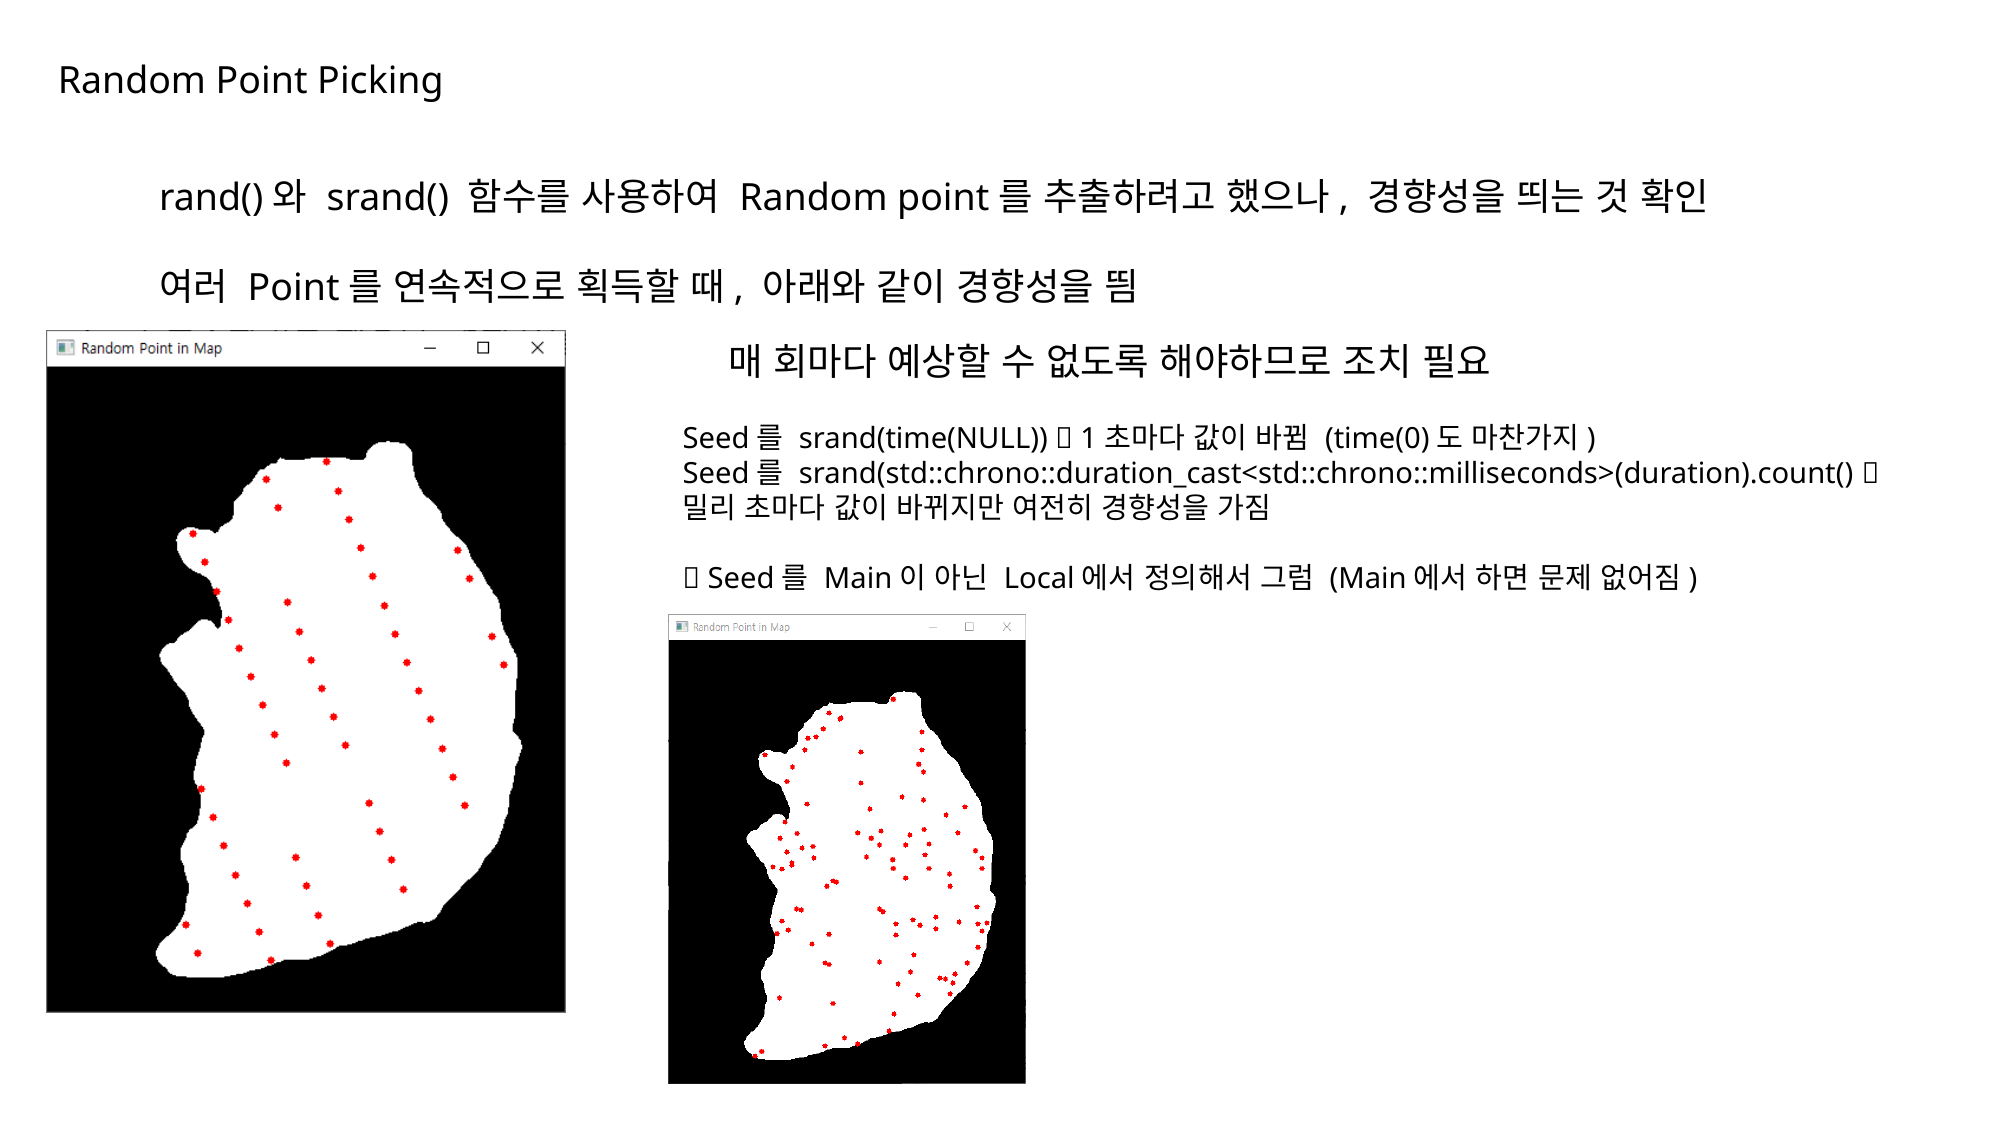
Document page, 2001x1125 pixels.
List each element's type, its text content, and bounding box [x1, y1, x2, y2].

text_box 매 회마다 예상할 수 없도록 해야하므로 조치 필요 [713, 330, 1518, 391]
text_box Seed를 srand(time(NULL))  1초마다 값이 바뀜 (time(0)도 마찬가지) Seed를 srand(std::chrono::duration_cast<std::chrono::milliseconds>(duration).count()  밀리 초마다 값이 바뀌지만 여전히 경향성을 가짐  Seed를 Main이 아닌 Local에서 정의해서 그럼 (Main에서 하면 문제 없어짐) [668, 412, 1928, 602]
text_box Random Point Picking [43, 49, 459, 109]
text_box rand()와 srand() 함수를 사용하여 Random point를 추출하려고 했으나, 경향성을 띄는 것 확인 여러 Point를 연속적으로 획득할 때, 아래와 같이 경향성을 띔 [144, 165, 1725, 316]
picture [46, 330, 566, 1013]
picture [667, 614, 1026, 1084]
